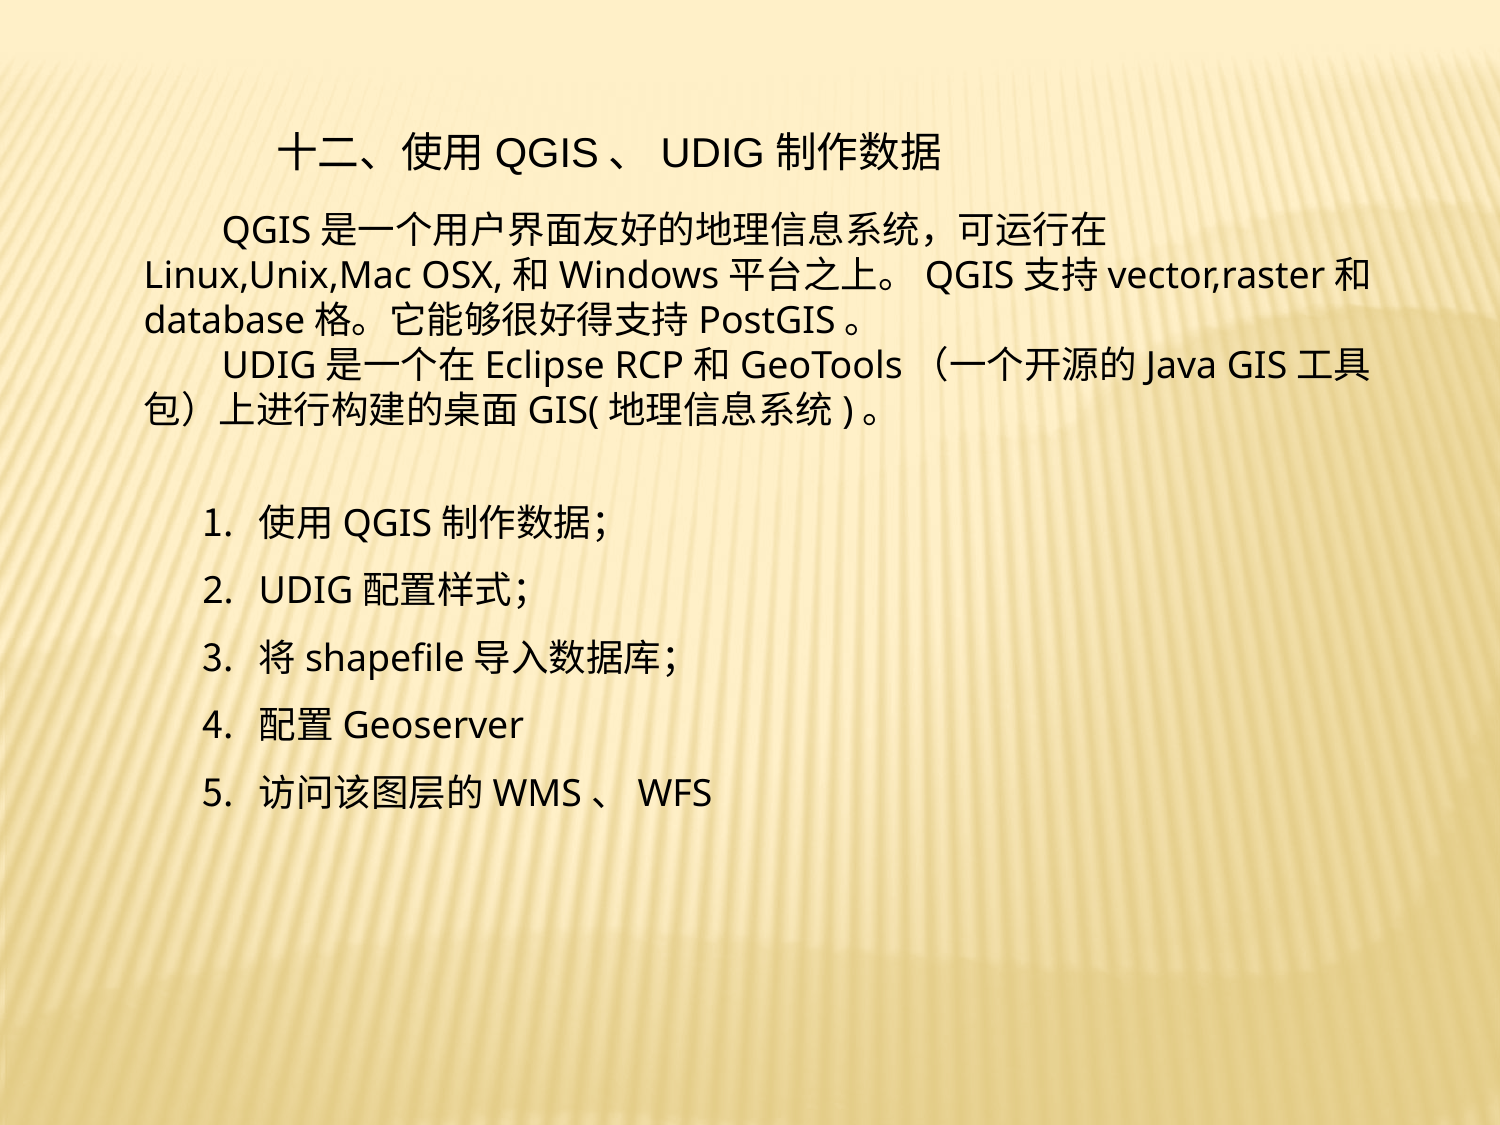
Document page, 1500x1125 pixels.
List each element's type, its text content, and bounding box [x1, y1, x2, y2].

text_box 使用QGIS制作数据； UDIG配置样式； 将shapefile导入数据库； 配置Geoserver 访问该图层的WMS、WFS [187, 468, 1266, 821]
text_box QGIS是一个用户界面友好的地理信息系统，可运行在Linux,Unix,Mac OSX,和Windows平台之上。QGIS支持vector,raster和database格。它能够很好得支持PostGIS。 UDIG是一个在Eclipse RCP和GeoTools（一个开源的Java GIS工具包）上进行构建的桌面GIS(地理信息系统)。 [128, 199, 1395, 439]
text_box 十二、使用QGIS、UDIG制作数据 [261, 93, 1126, 184]
